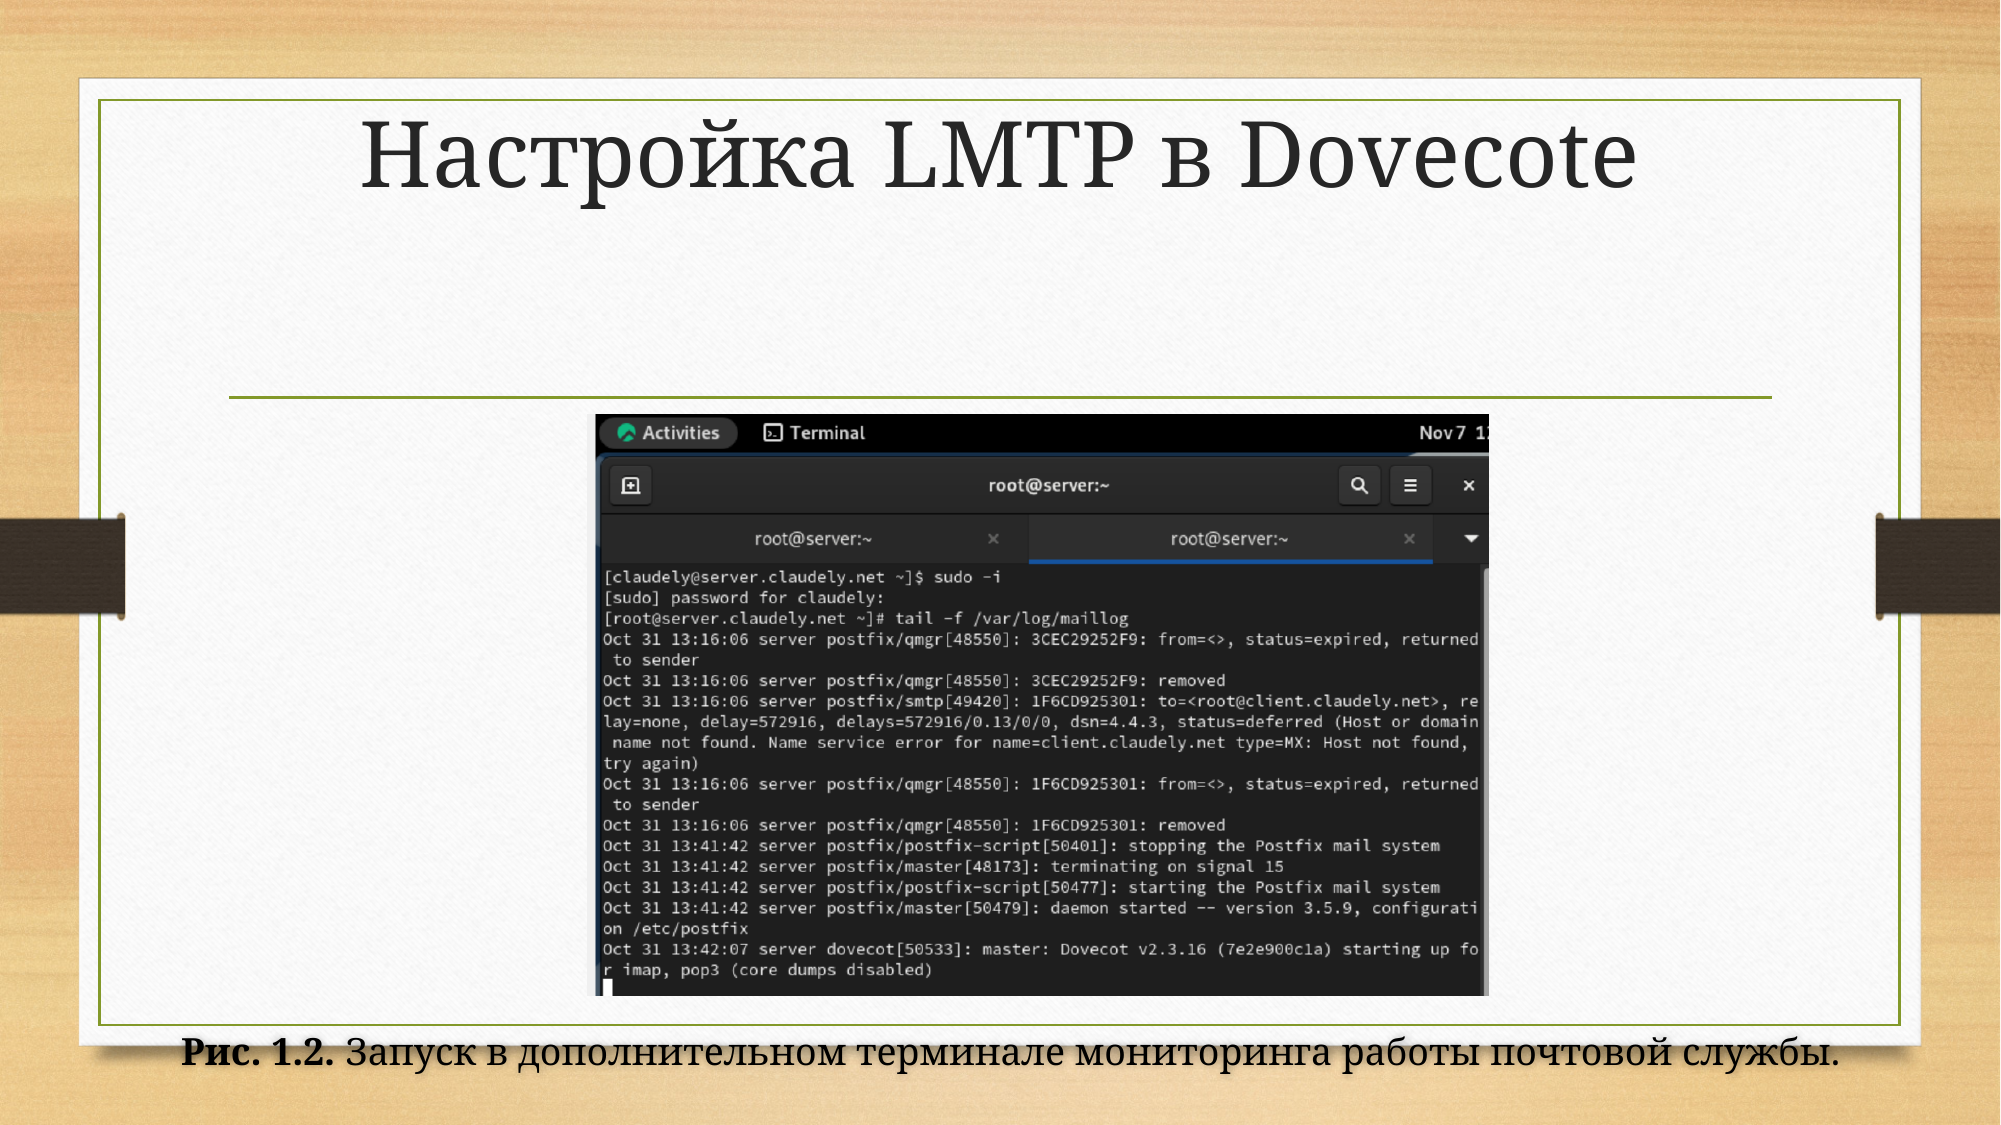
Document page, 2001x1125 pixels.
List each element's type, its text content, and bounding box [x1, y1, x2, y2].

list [587, 413, 1489, 997]
title Настройка LMTP в Dovecote [132, 71, 1868, 231]
text_box Рис. 1.2. Запуск в дополнительном терминале мониторинга работы почтовой службы. [22, 995, 2000, 1106]
picture [0, 0, 2001, 1125]
